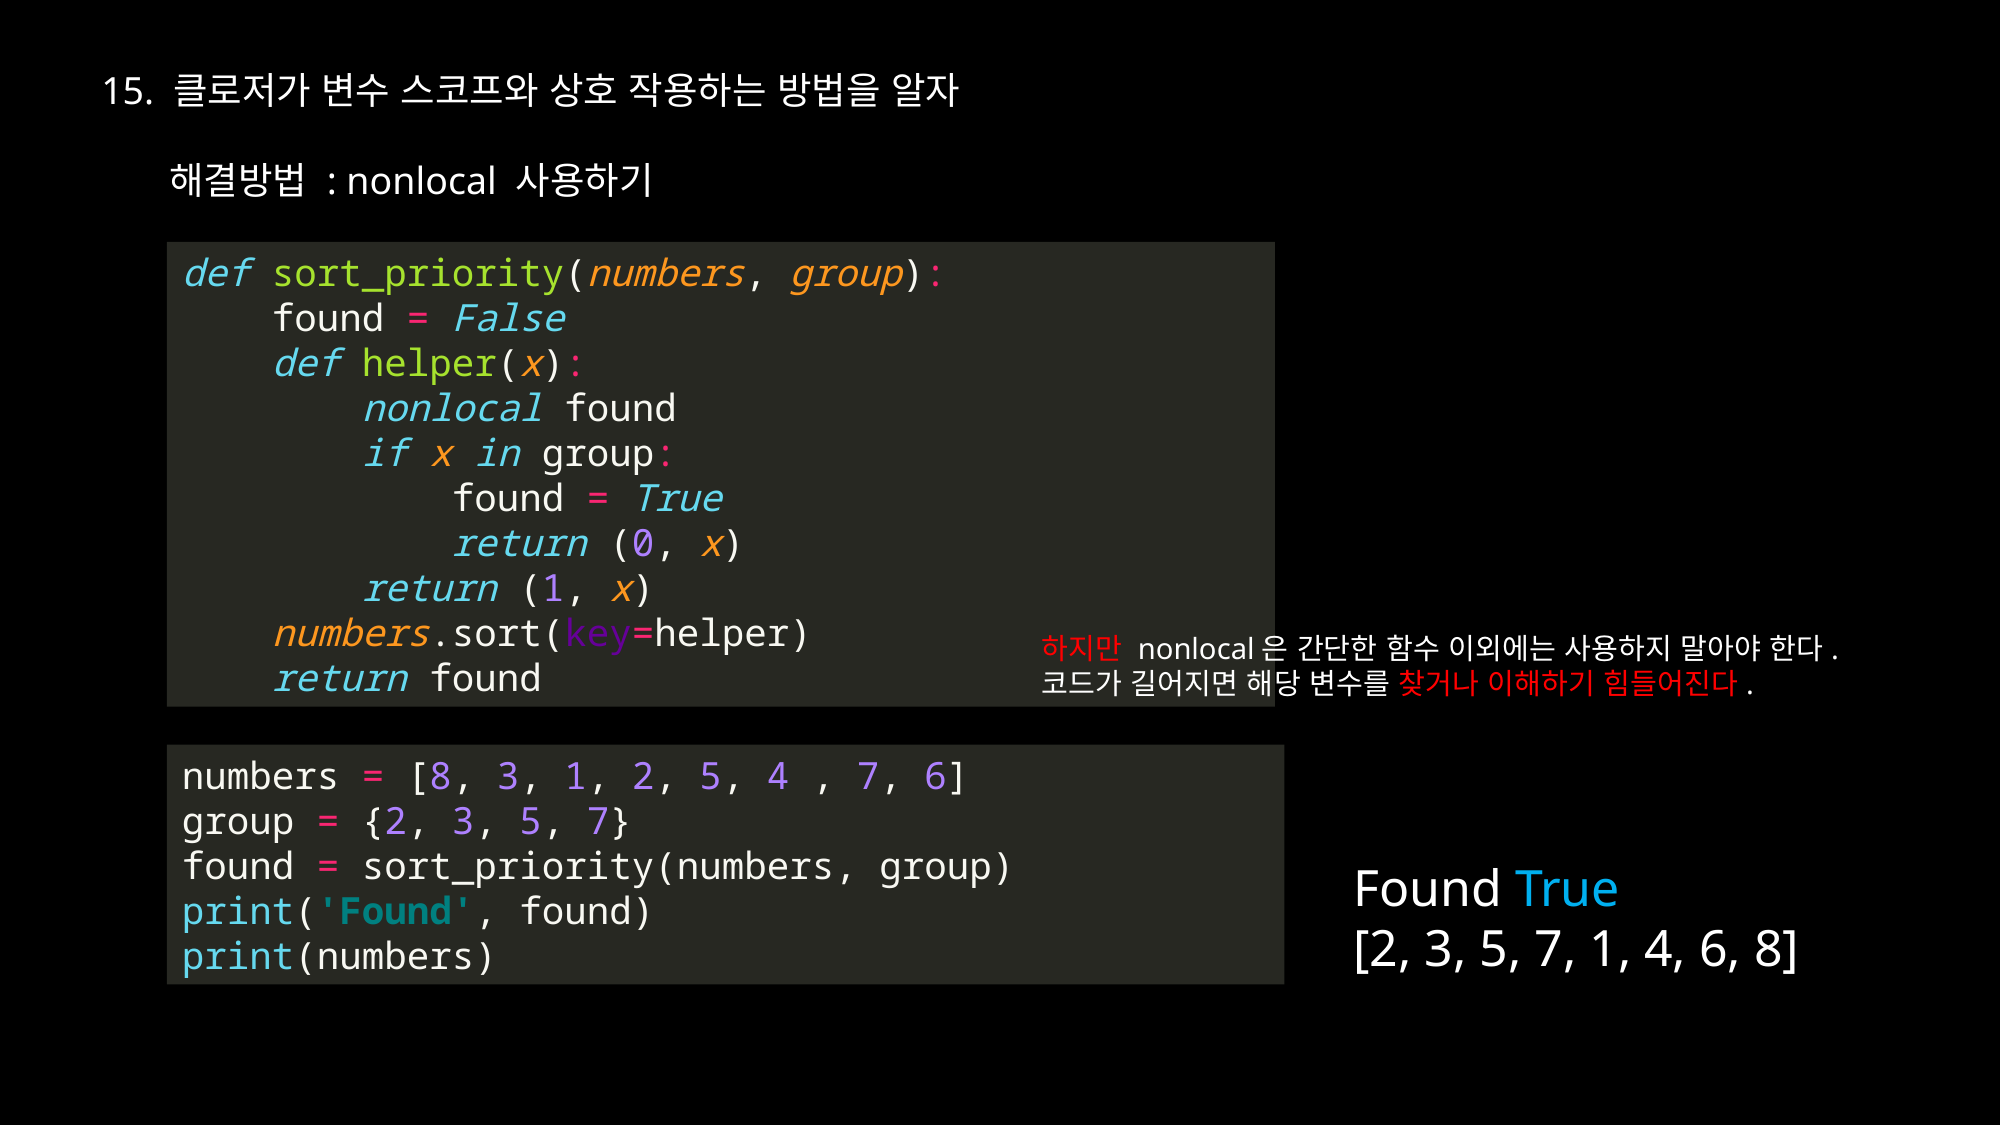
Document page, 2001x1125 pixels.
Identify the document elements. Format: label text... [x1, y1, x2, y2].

text_box 하지만 nonlocal은 간단한 함수 이외에는 사용하지 말아야 한다. 코드가 길어지면 해당 변수를 찾거나 이해하기 힘들어진다. [1026, 623, 1940, 708]
text_box def sort_priority(numbers, group): found = False def helper(x): nonlocal found if x in group: found = True return (0, x) return (1, x) numbers.sort(key=helper) return found [166, 241, 1275, 707]
text_box 15. 클로저가 변수 스코프와 상호 작용하는 방법을 알자 [86, 59, 1117, 120]
text_box numbers = [8, 3, 1, 2, 5, 4 , 7, 6] group = {2, 3, 5, 7} found = sort_priority(numbers, group) print('Found', found) print(numbers) [166, 744, 1285, 985]
text_box Found True [2, 3, 5, 7, 1, 4, 6, 8] [1338, 849, 1925, 984]
text_box 해결방법 : nonlocal 사용하기 [154, 149, 1087, 210]
